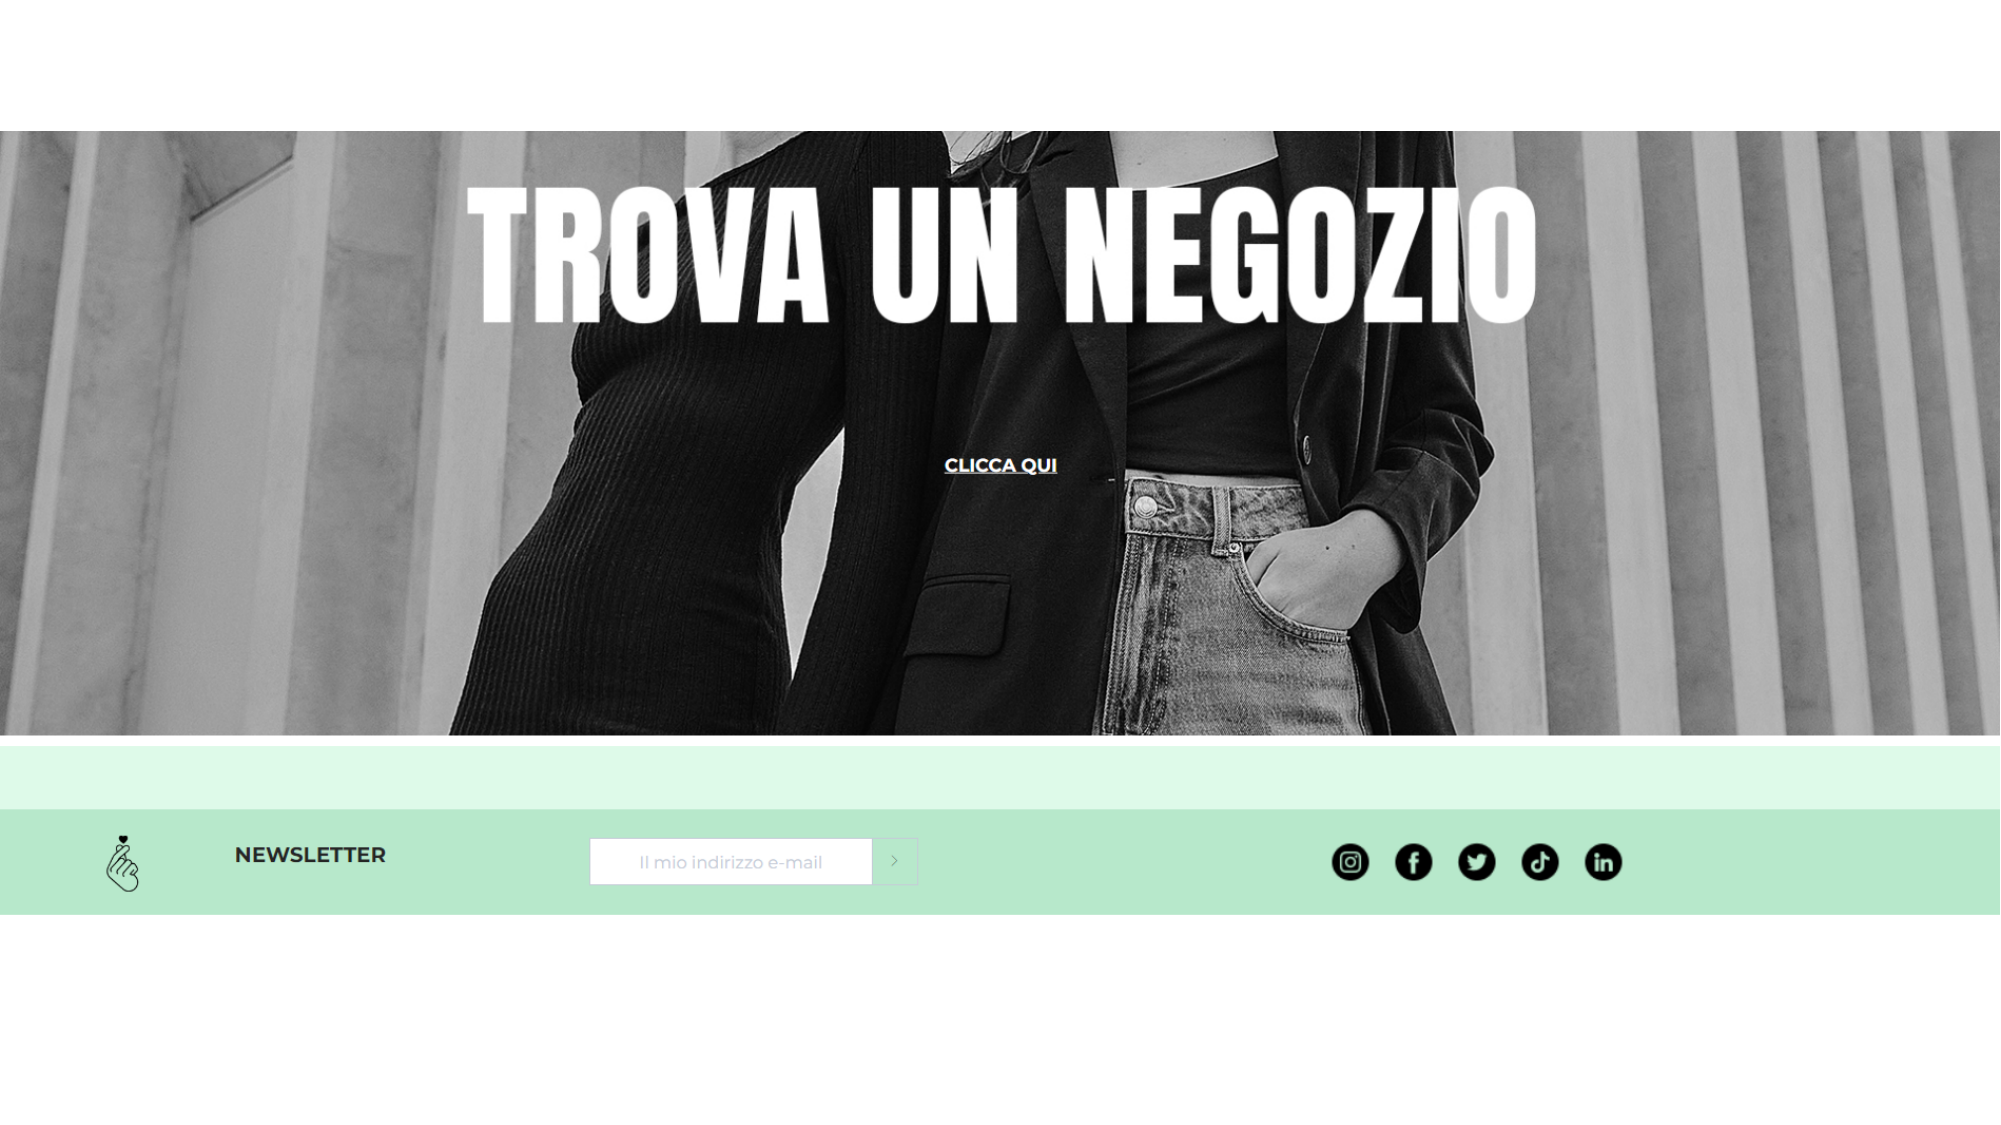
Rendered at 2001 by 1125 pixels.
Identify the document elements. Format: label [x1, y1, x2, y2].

picture [0, 131, 2000, 994]
